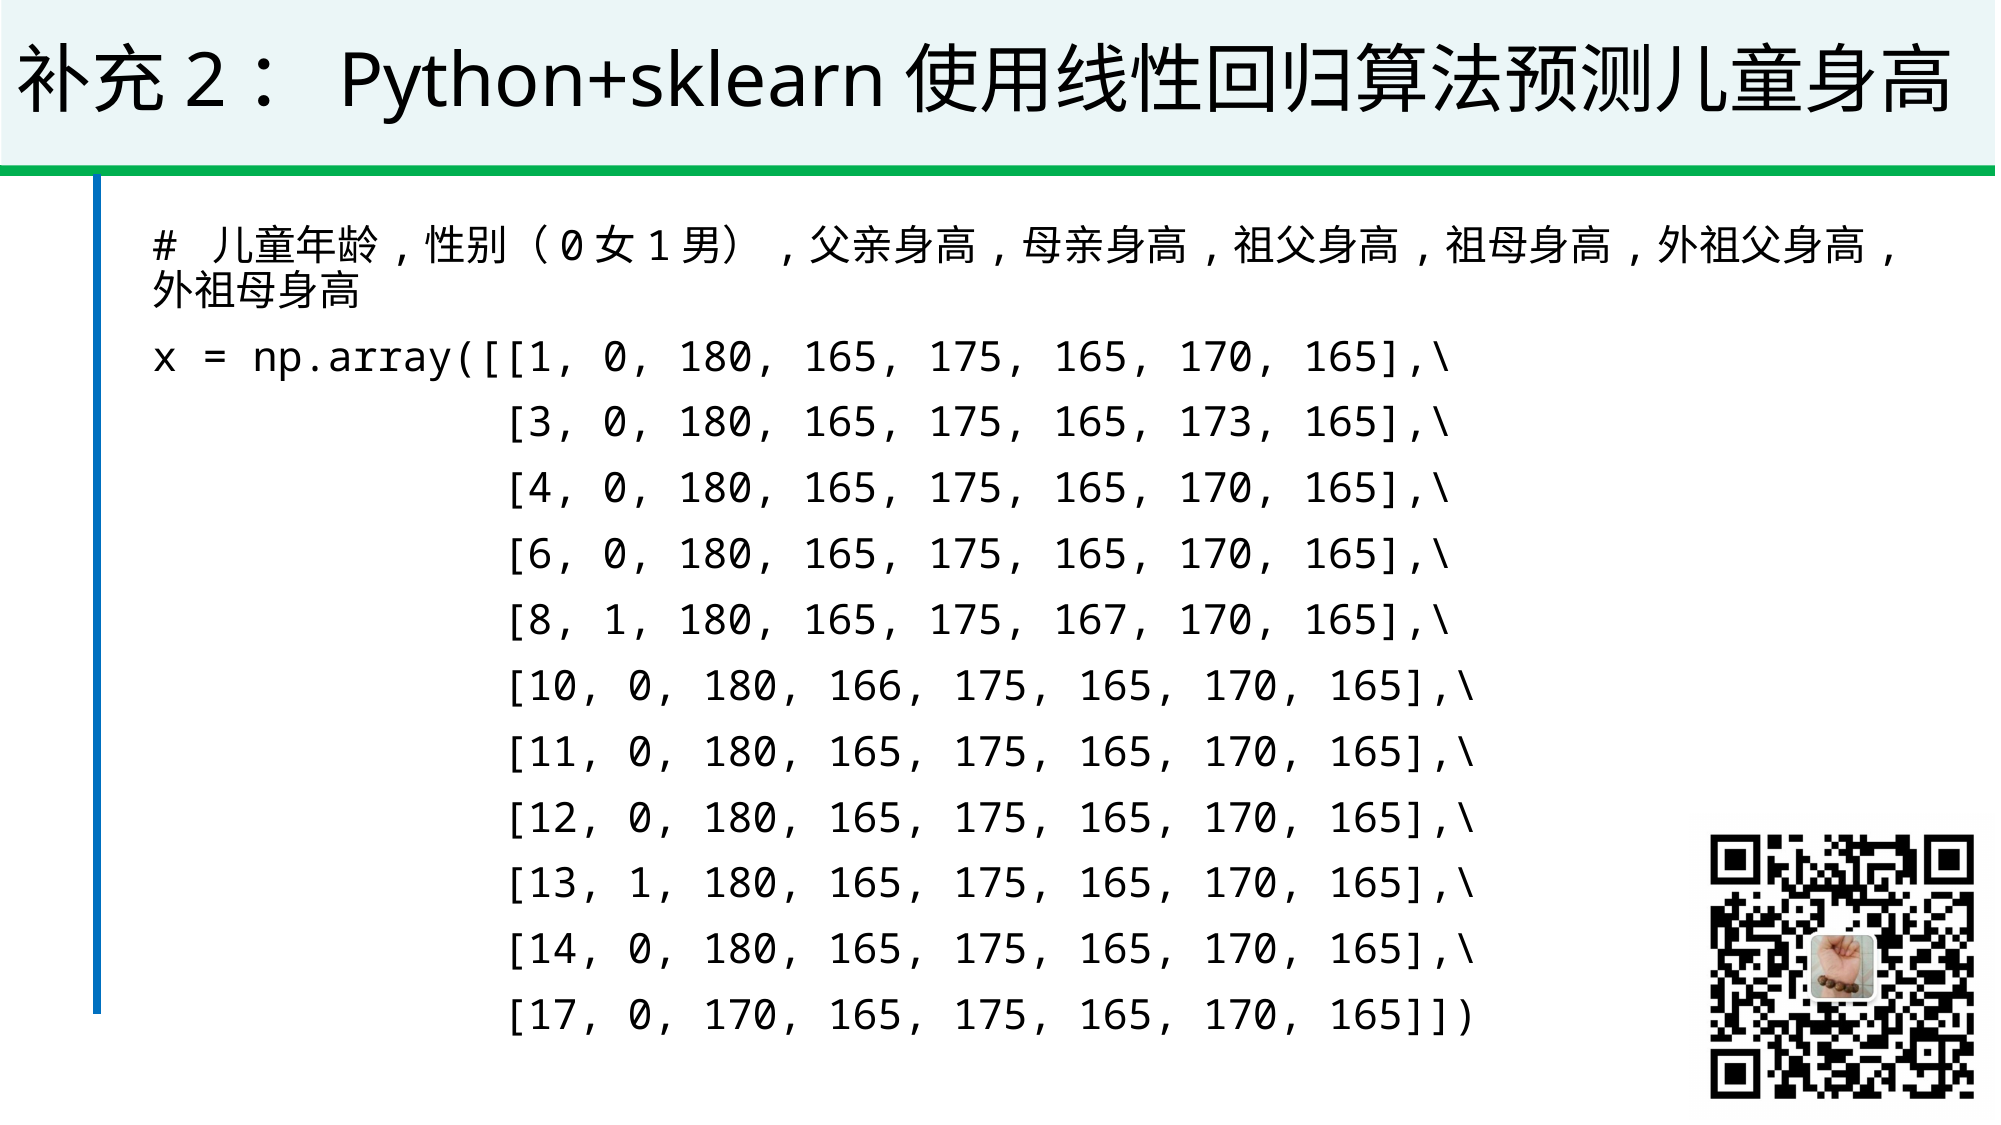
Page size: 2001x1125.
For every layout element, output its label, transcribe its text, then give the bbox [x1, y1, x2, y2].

picture [1689, 813, 1995, 1120]
list # 儿童年龄,性别（0女1男）,父亲身高,母亲身高,祖父身高,祖母身高,外祖父身高,外祖母身高 x = np.array([[1, 0, 180, 165, 175, 165, 170, 165],\ [3, 0, 180, 165, 175, 165, 173, 165],\ [4, 0, 180, 165, 175, 165, 170, 165],\ [6, 0, 180, 165, 175, 165, 170, 165],\ [8, 1, 180, 165, 175, 167, 170, 165],\ [10, 0, 180, 166, 175, 165, 170, 165],\ [11, 0, 180, 165, 175, 165, 170, 165],\ [12, 0, 180, 165, 175, 165, 170, 165],\ [13, 1, 180, 165, 175, 165, 170, 165],\ [14, 0, 180, 165, 175, 165, 170, 165],\ [17, 0, 170, 165, 175, 165, 170, 165]]) [137, 216, 1961, 978]
title 补充2：Python+sklearn使用线性回归算法预测儿童身高 [1, 0, 1995, 166]
